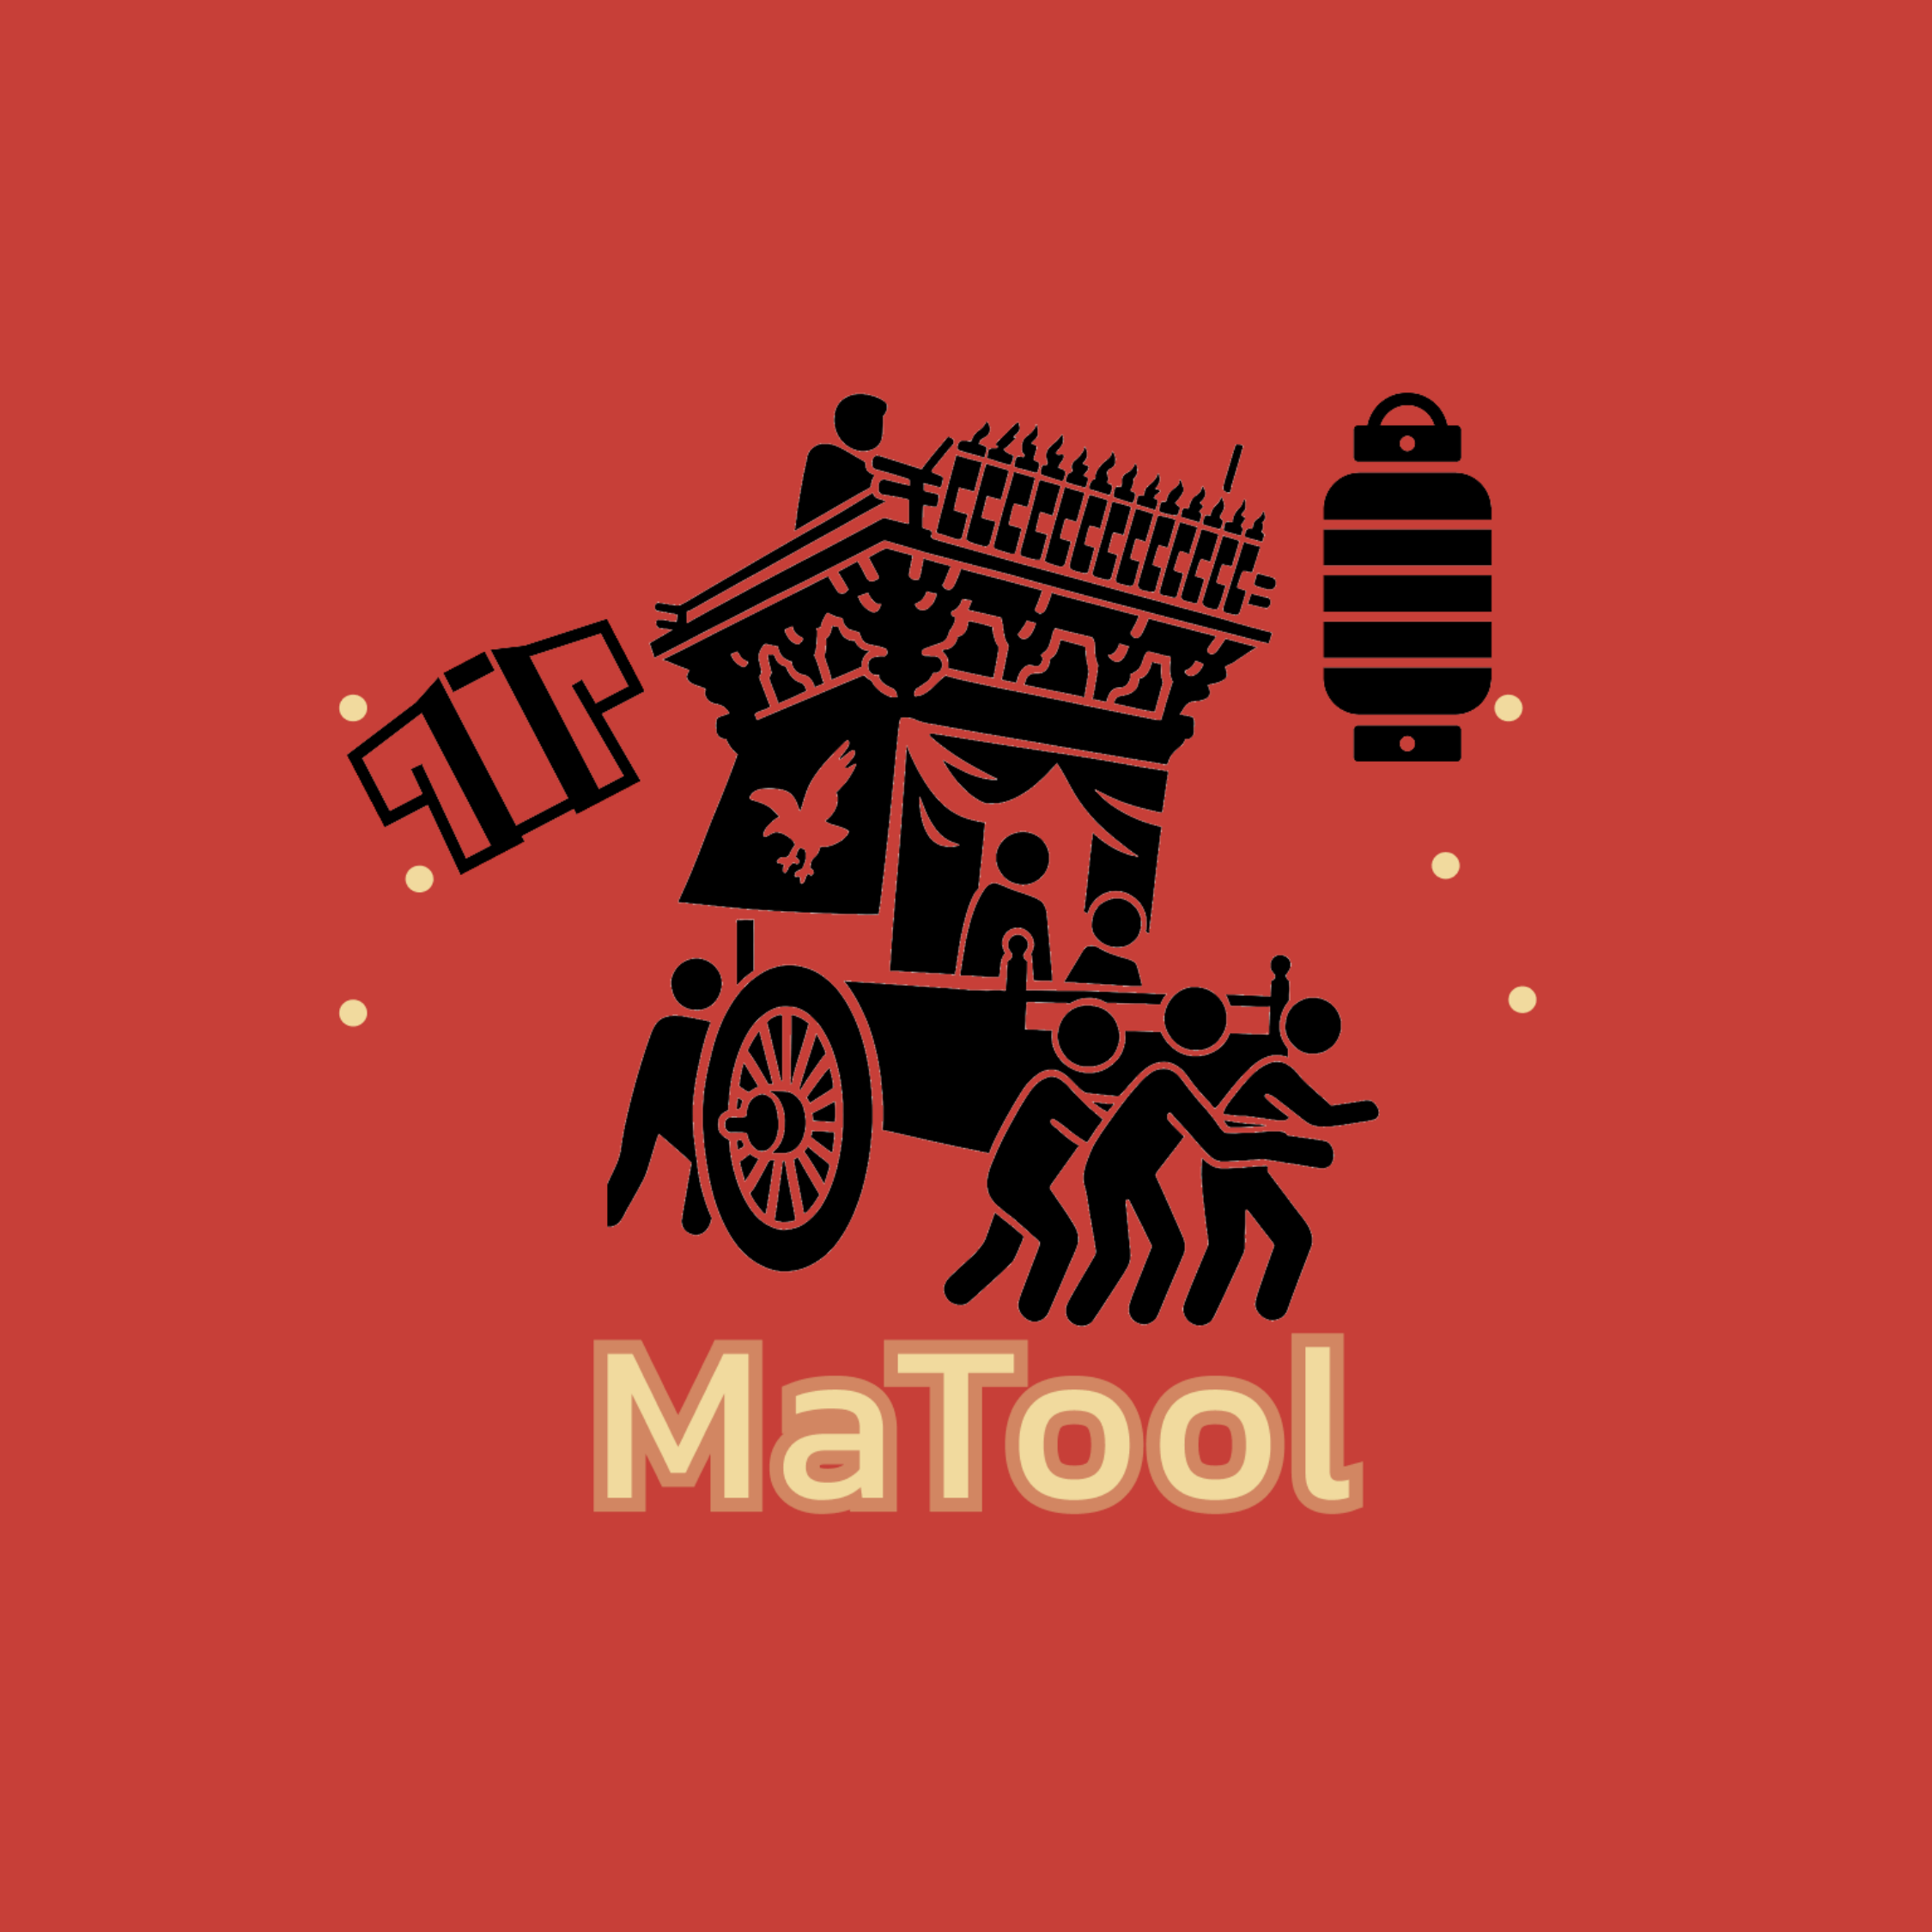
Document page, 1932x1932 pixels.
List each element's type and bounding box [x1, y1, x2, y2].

picture [321, 321, 1611, 1604]
